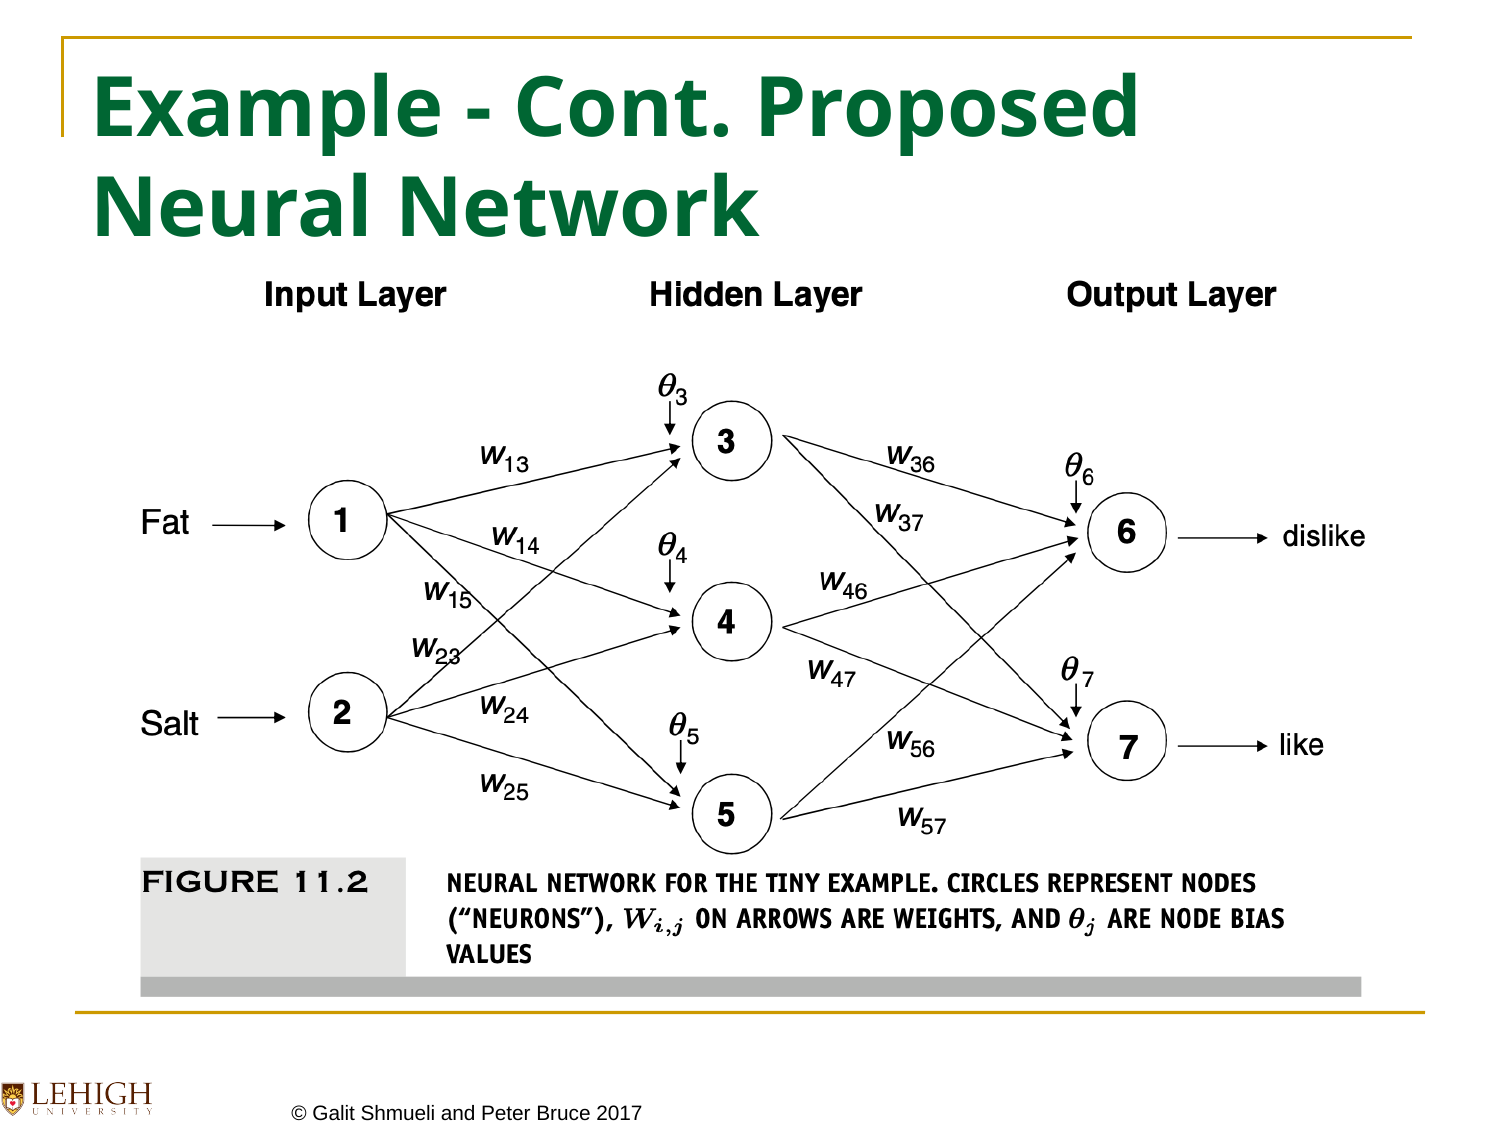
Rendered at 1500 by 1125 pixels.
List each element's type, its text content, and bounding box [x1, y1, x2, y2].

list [114, 262, 1385, 1006]
picture [1, 1082, 152, 1116]
title Example - Cont. Proposed Neural Network [75, 45, 1425, 233]
